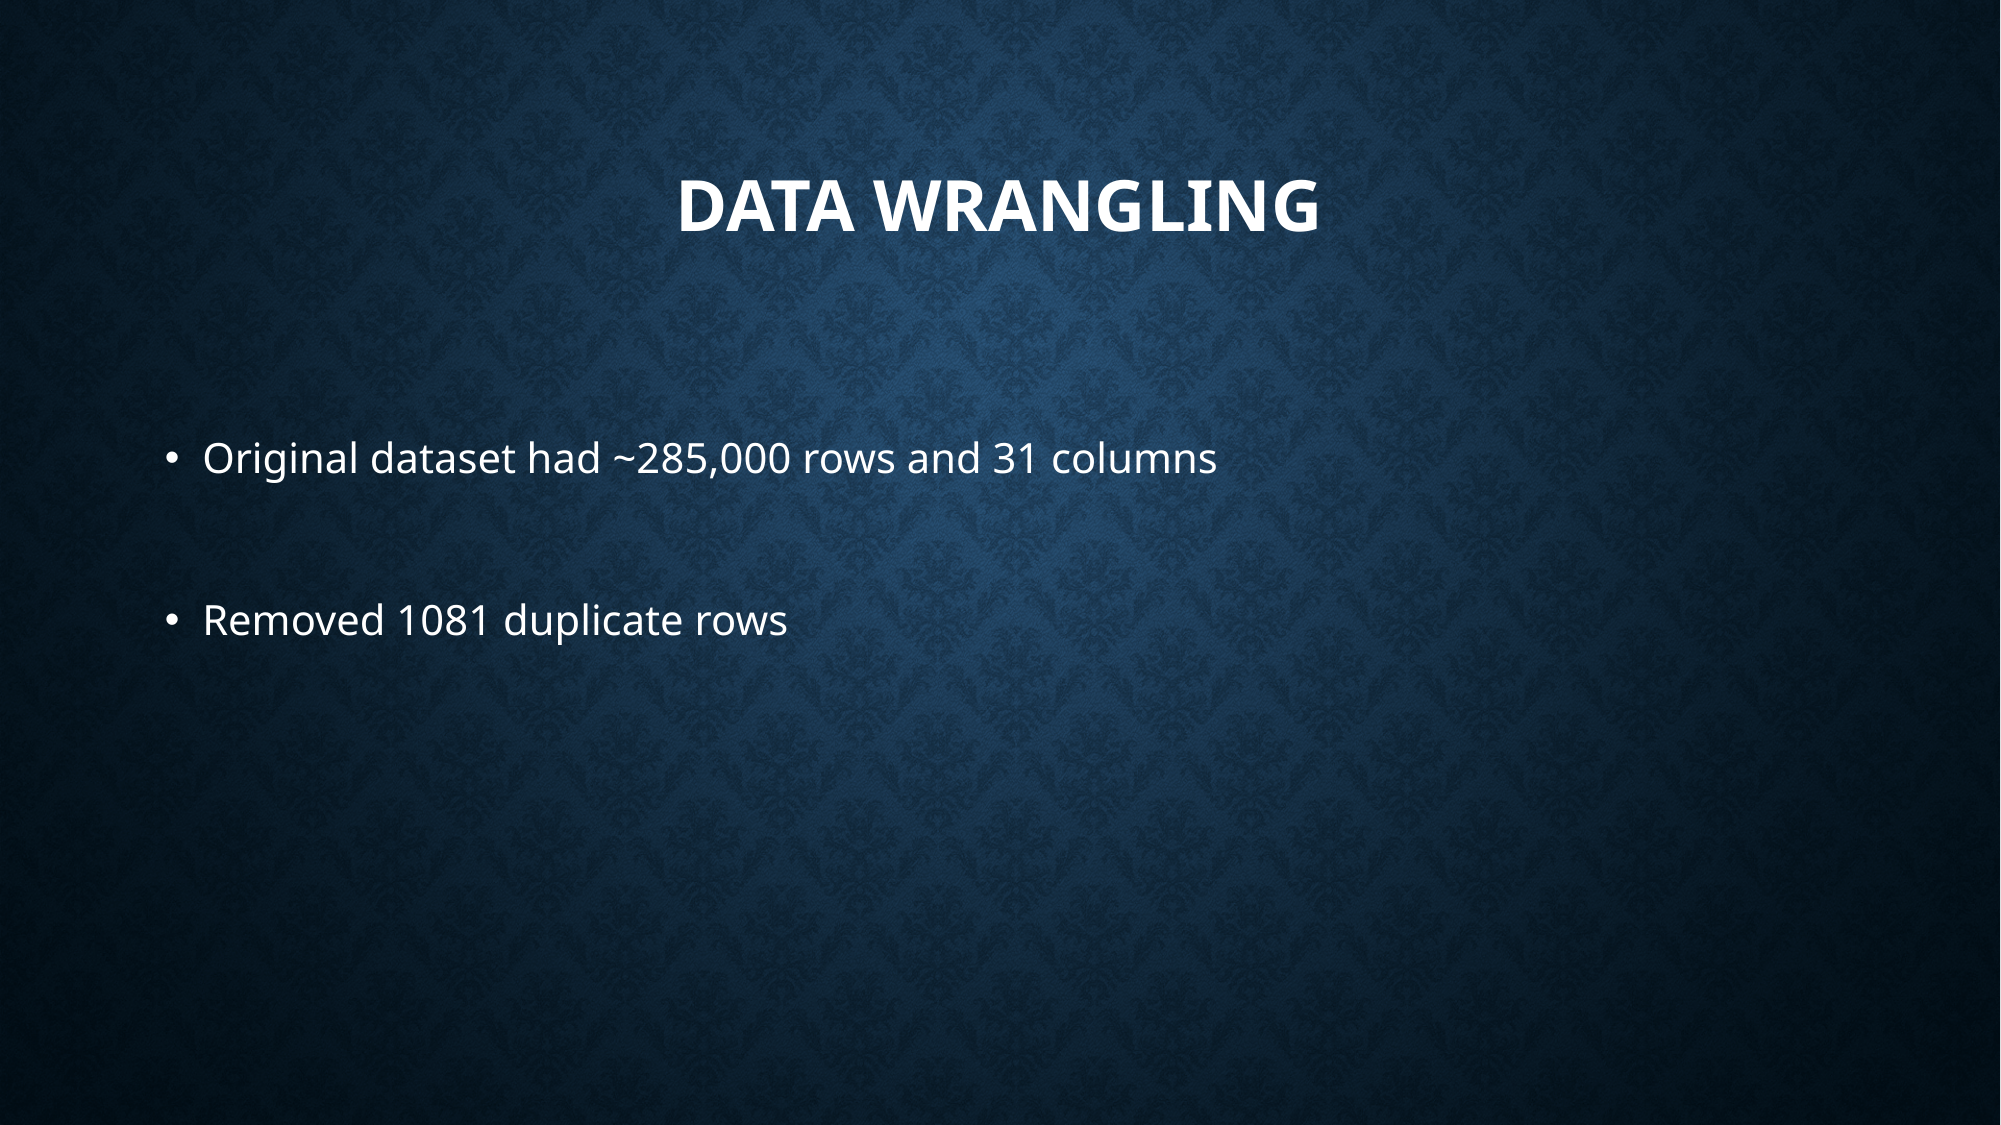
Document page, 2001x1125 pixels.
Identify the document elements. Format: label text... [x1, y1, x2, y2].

title Data Wrangling [149, 99, 1849, 318]
list Original dataset had ~285,000 rows and 31 columns Removed 1081 duplicate rows [149, 343, 1849, 950]
